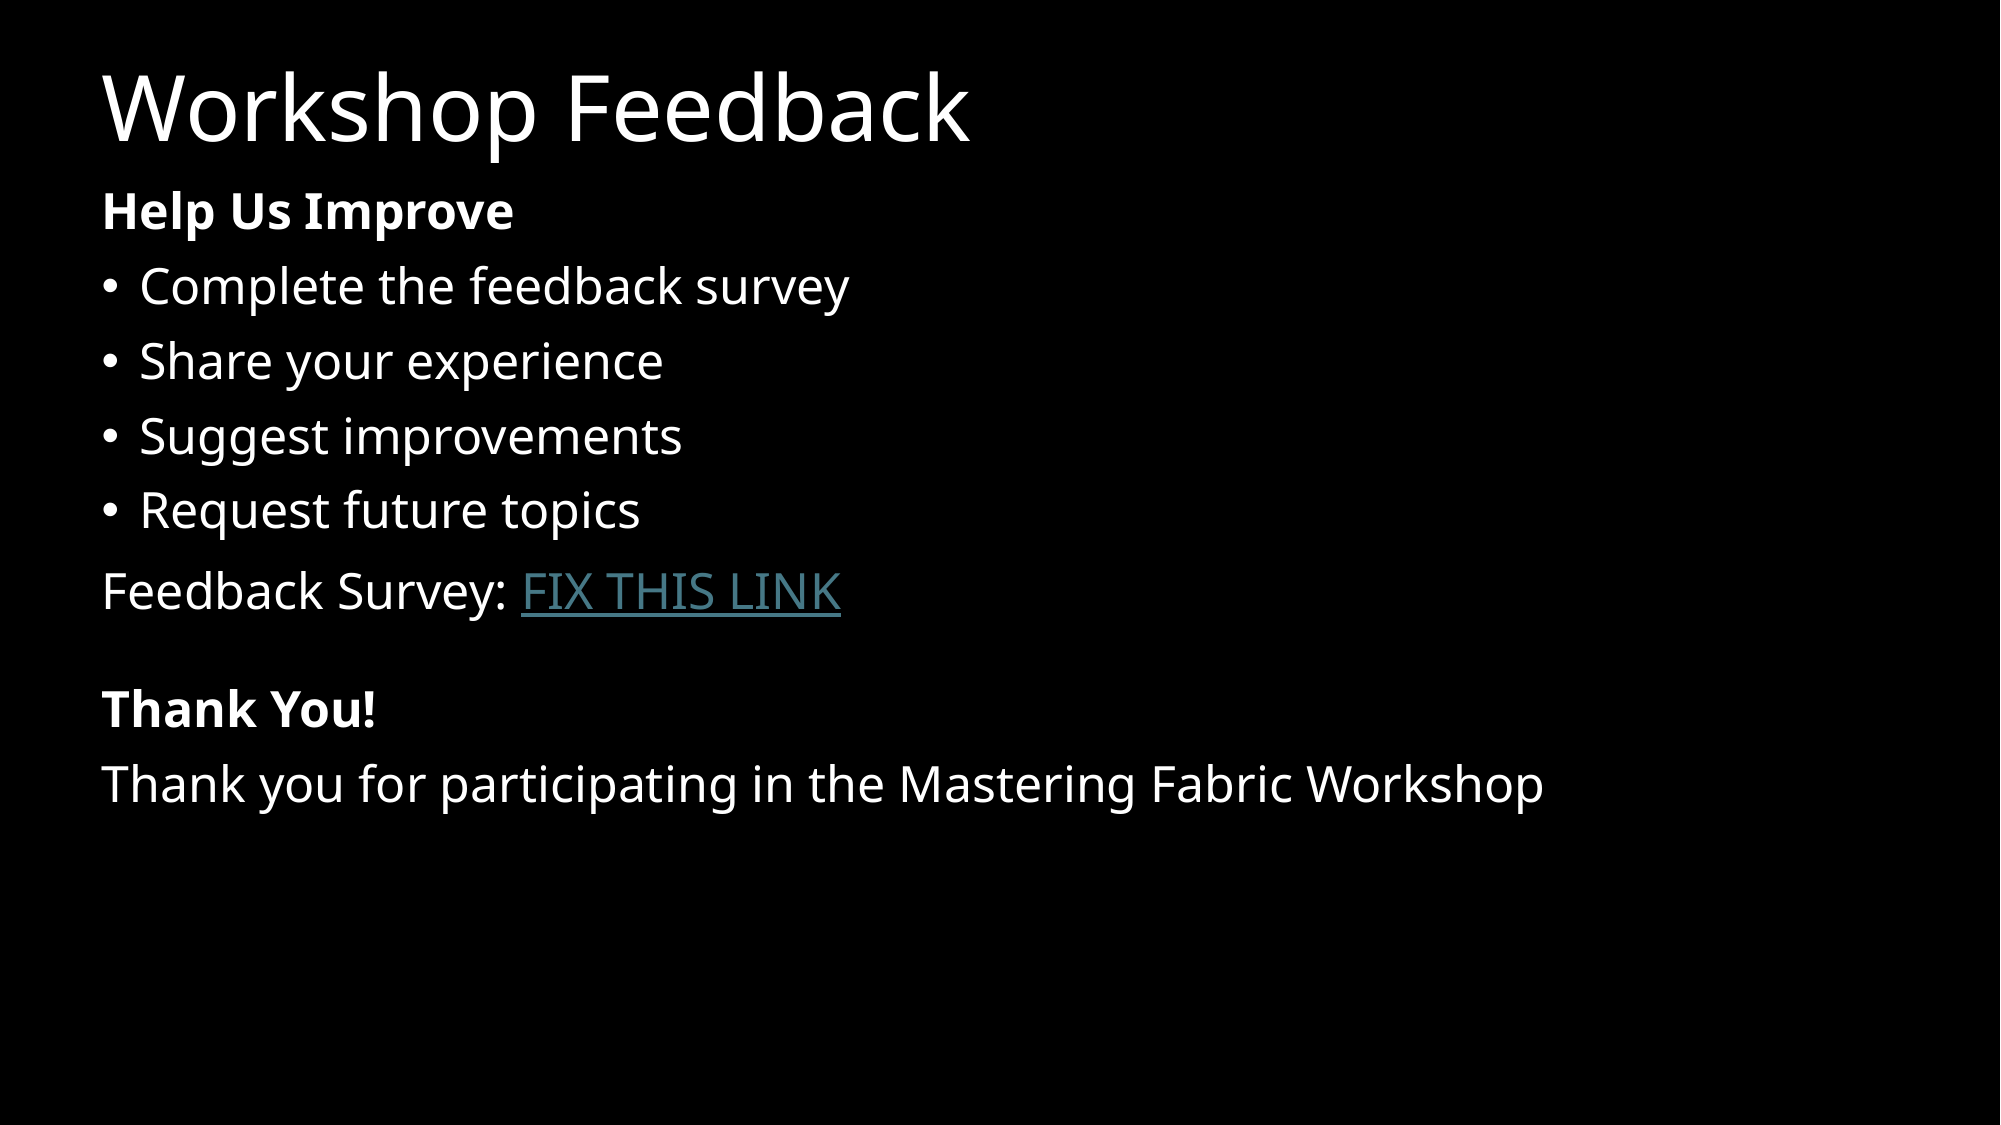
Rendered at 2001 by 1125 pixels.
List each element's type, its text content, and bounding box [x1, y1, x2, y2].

list Help Us Improve Complete the feedback survey Share your experience Suggest improvements Request future topics Feedback Survey: FIX THIS LINK Thank You! Thank you for participating in the Mastering Fabric Workshop [86, 178, 1916, 1014]
title Workshop Feedback [86, 59, 1916, 165]
